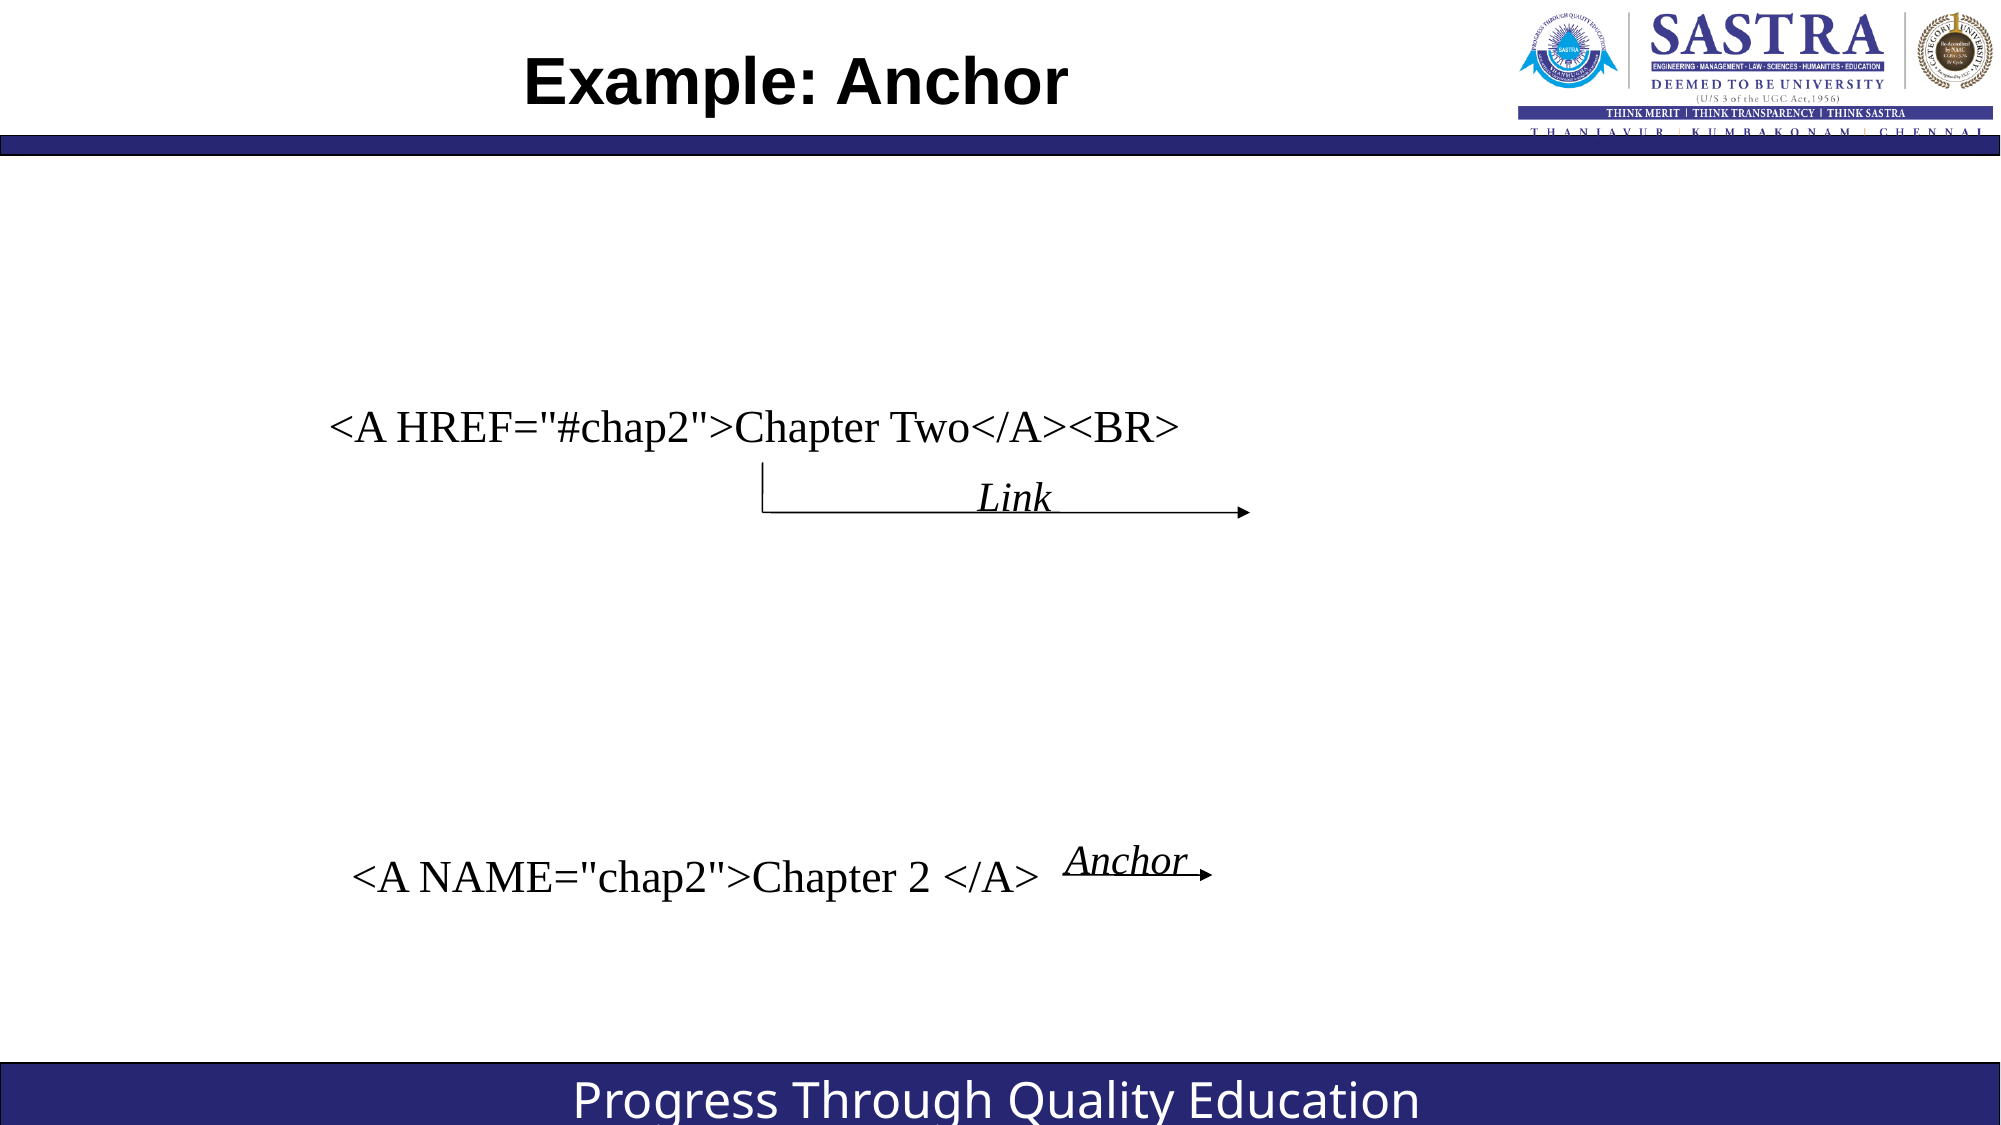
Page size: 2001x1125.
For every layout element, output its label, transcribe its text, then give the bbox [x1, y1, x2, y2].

text_box [1067, 506, 1250, 519]
text_box Anchor [1050, 825, 1203, 890]
title Example: Anchor [37, 29, 1556, 119]
text_box Link [962, 462, 1067, 528]
text_box [1203, 870, 1213, 880]
text_box <A HREF="#chap2">Chapter Two</A><BR> [313, 388, 1196, 459]
text_box <A NAME="chap2">Chapter 2 </A> [336, 838, 1056, 909]
picture [1518, 12, 1993, 138]
